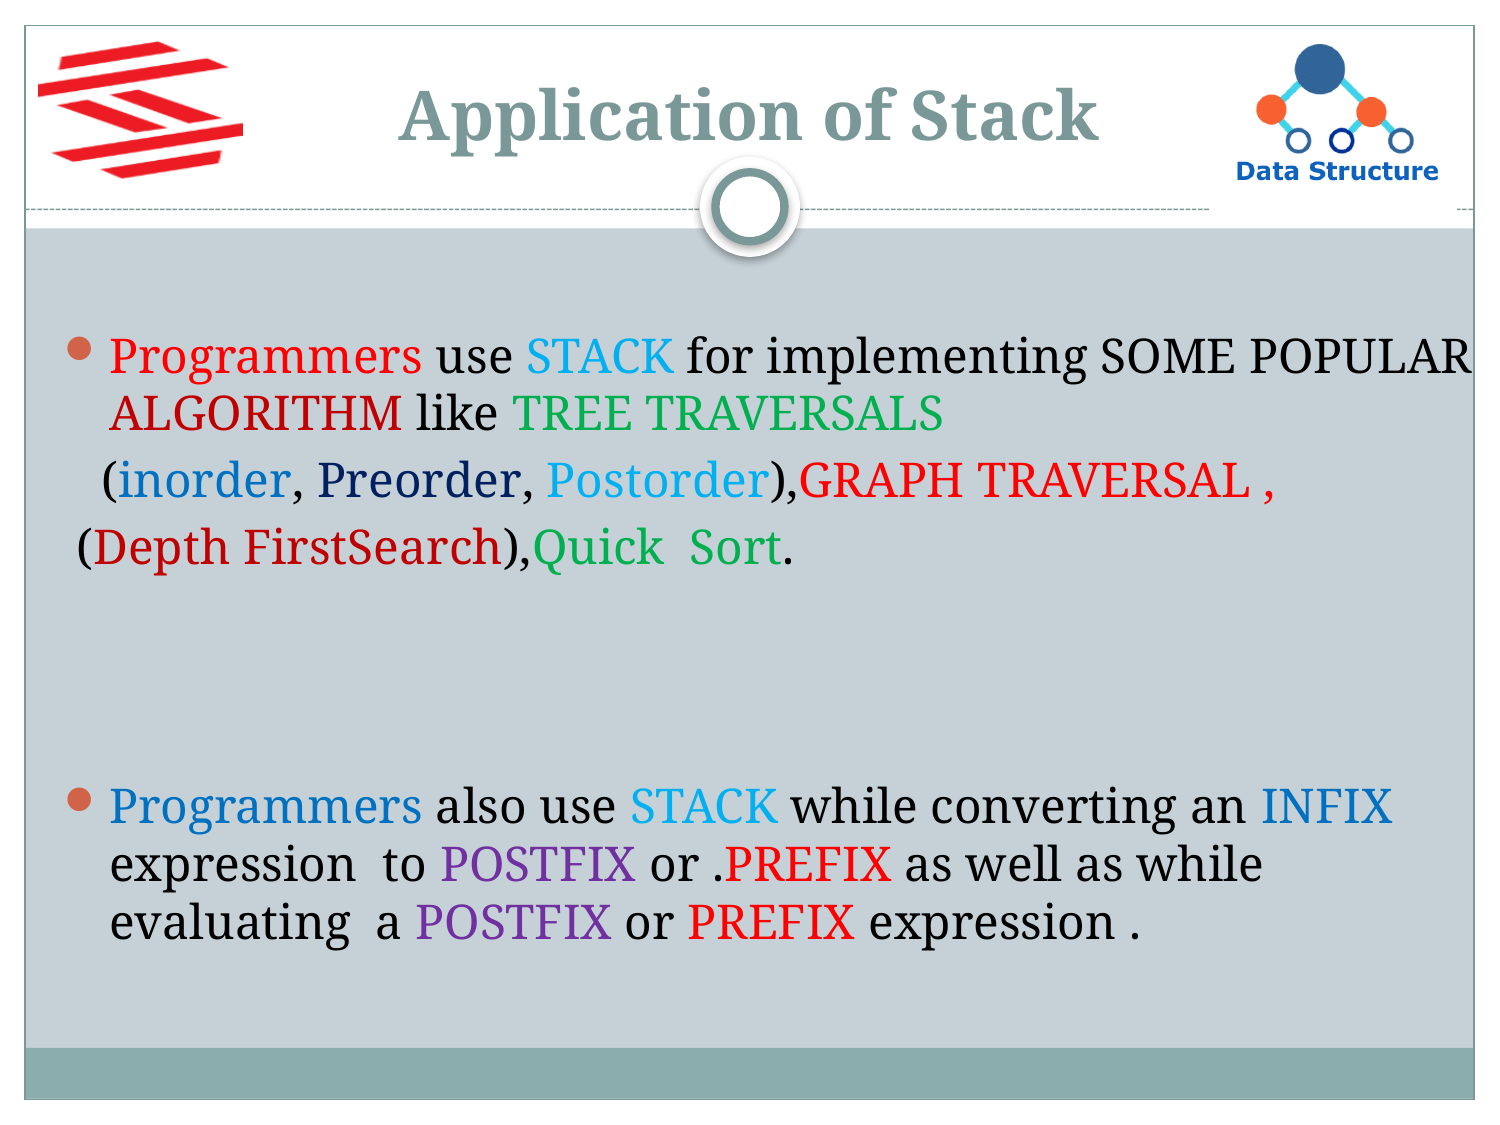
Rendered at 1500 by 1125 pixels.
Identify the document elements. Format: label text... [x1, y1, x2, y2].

picture [1209, 34, 1457, 212]
picture [37, 40, 243, 185]
list Programmers use STACK for implementing SOME POPULAR ALGORITHM like TREE TRAVERSALS (inorder, Preorder, Postorder),GRAPH TRAVERSAL , (Depth FirstSearch),Quick Sort. Programmers also use STACK while converting an INFIX expression to POSTFIX or .PREFIX as well as while evaluating a POSTFIX or PREFIX expression . [49, 250, 1500, 1047]
title Application of Stack [237, 37, 1205, 162]
